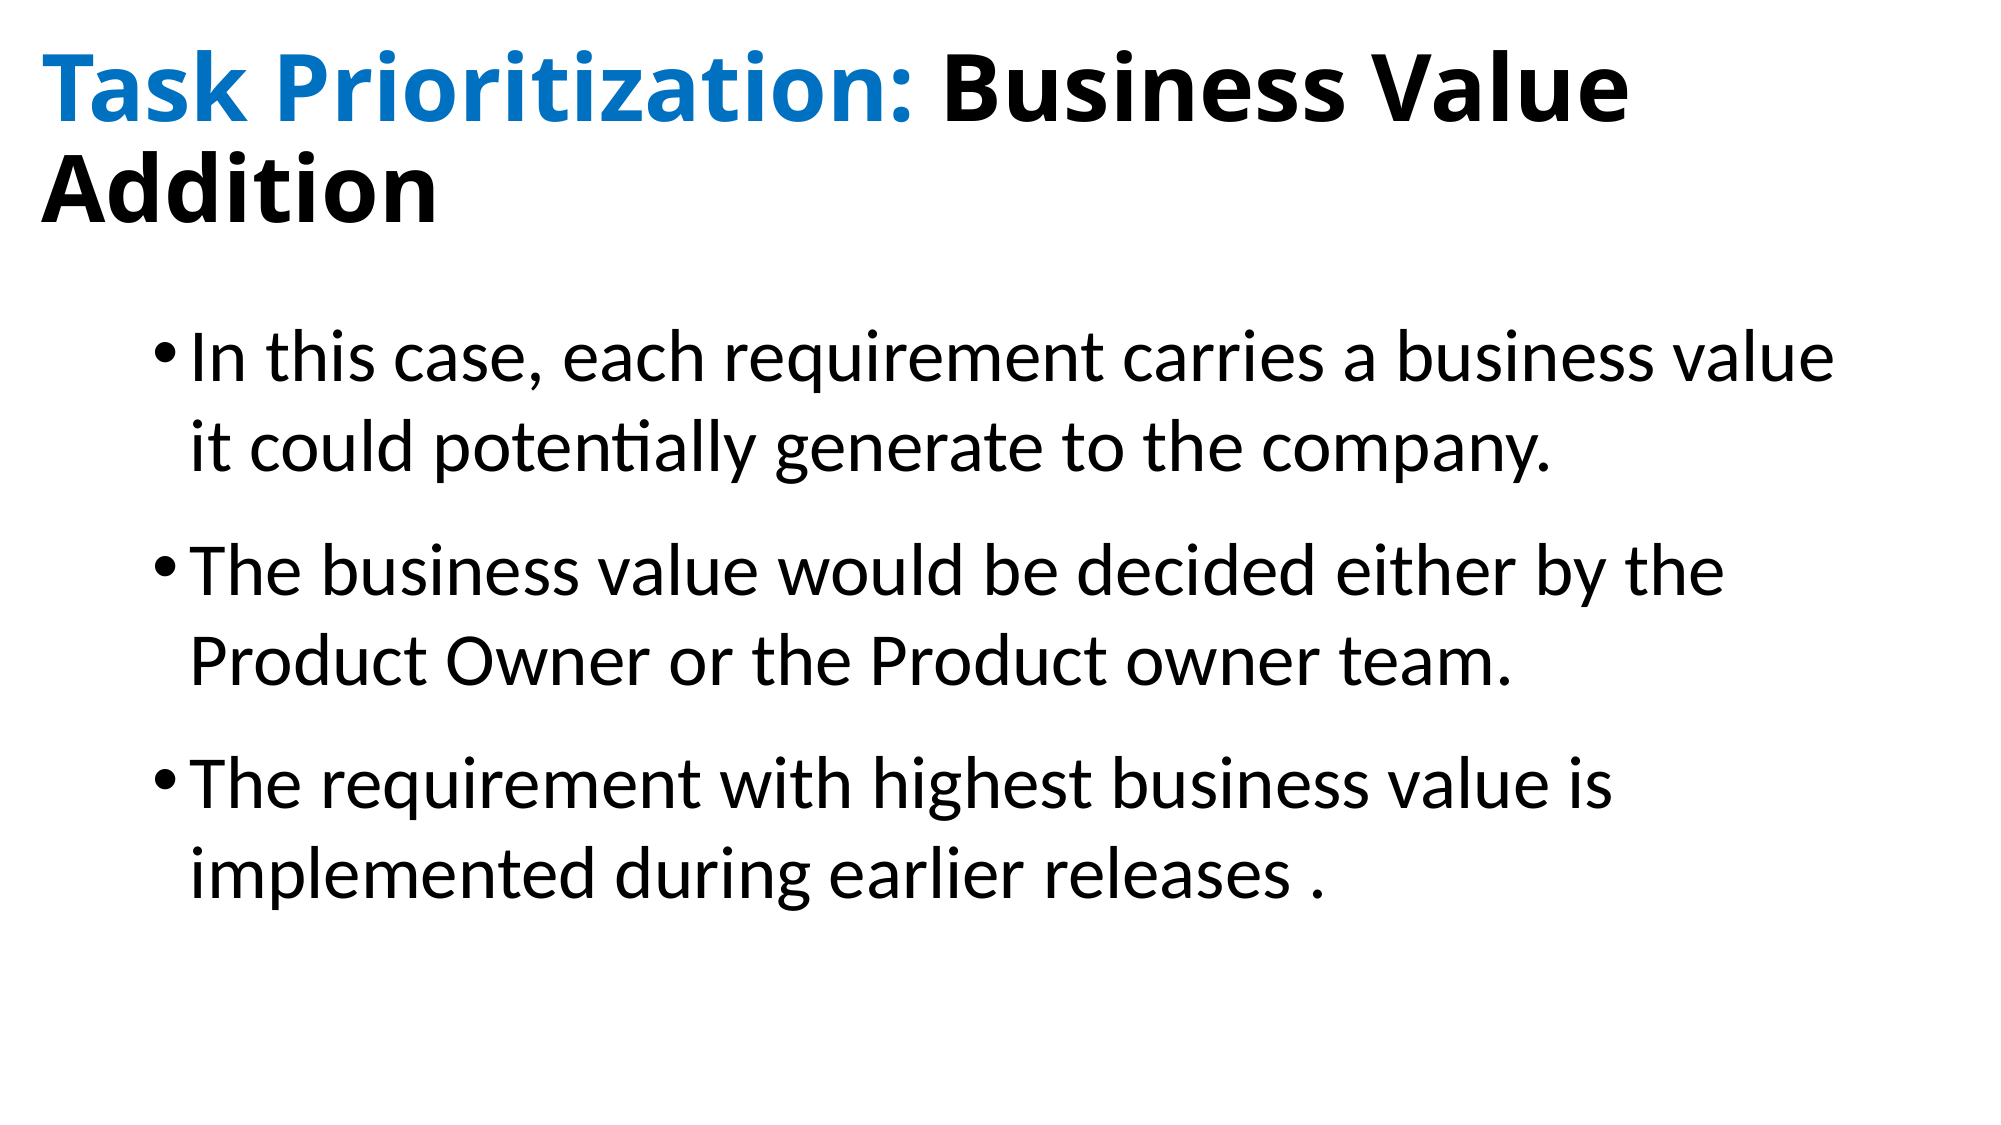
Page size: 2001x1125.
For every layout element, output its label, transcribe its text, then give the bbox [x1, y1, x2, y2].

list In this case, each requirement carries a business value it could potentially generate to the company. The business value would be decided either by the Product Owner or the Product owner team. The requirement with highest business value is implemented during earlier releases . [137, 299, 1863, 1014]
title Task Prioritization: Business Value Addition [26, 33, 1814, 251]
